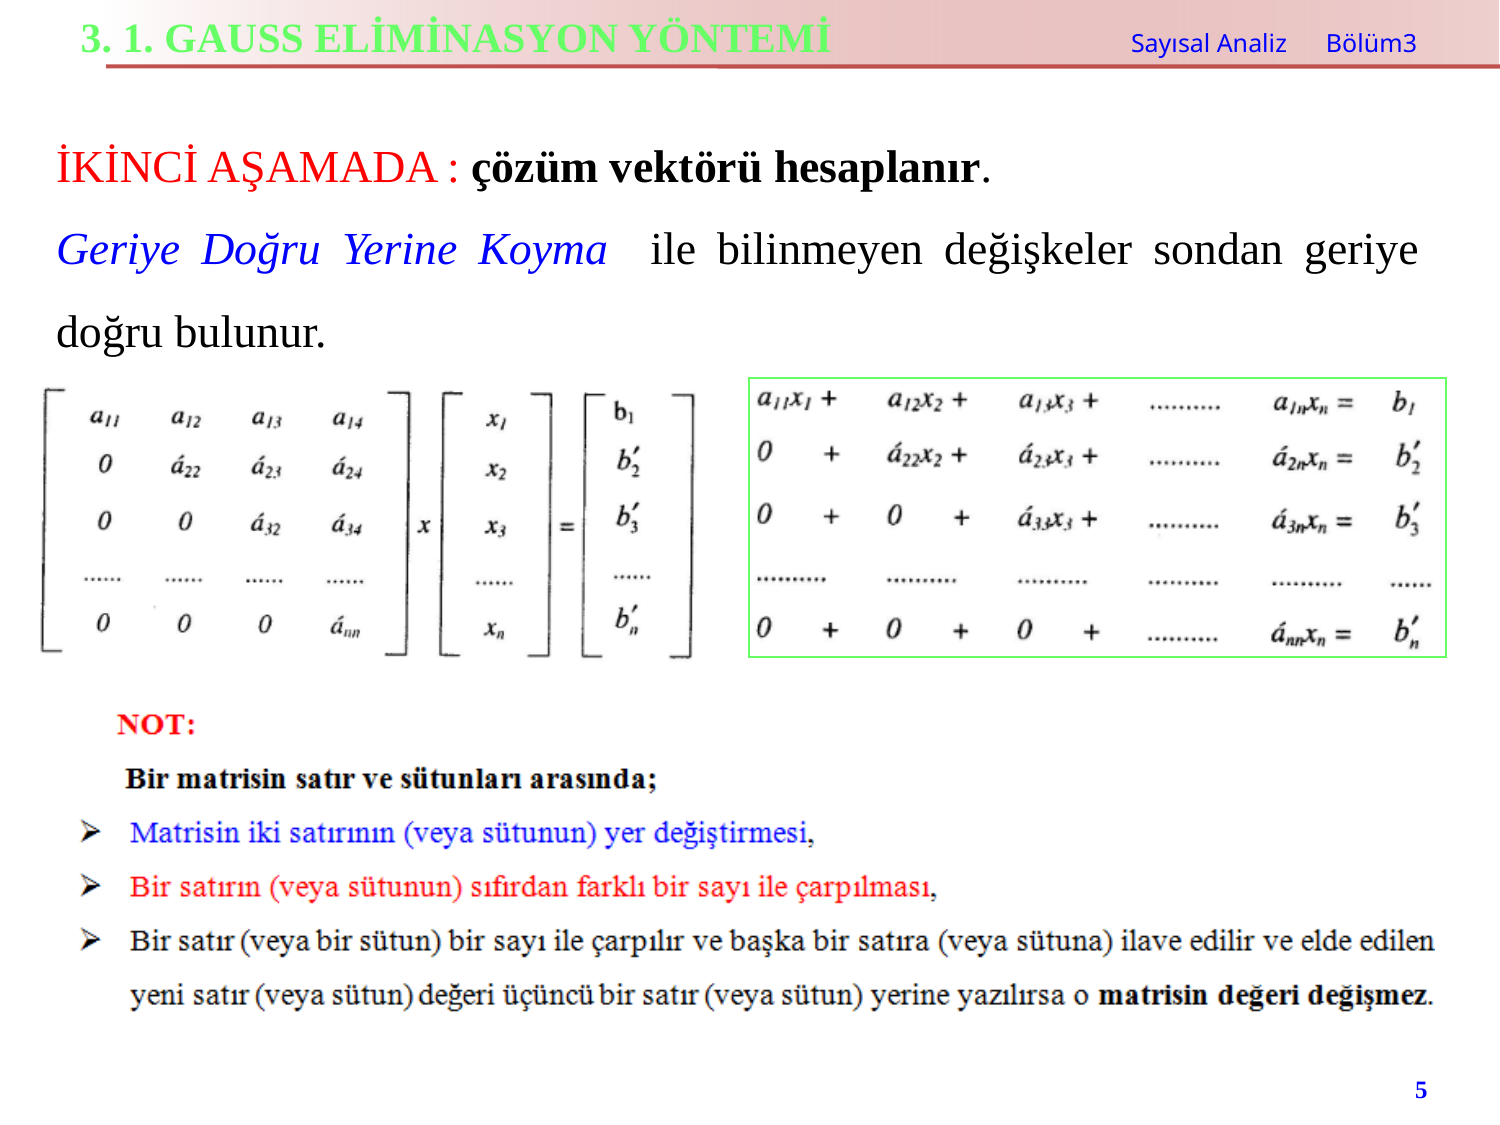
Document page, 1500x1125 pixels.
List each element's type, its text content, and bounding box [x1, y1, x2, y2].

text_box İKİNCİ AŞAMADA : çözüm vektörü hesaplanır. Geriye Doğru Yerine Koyma ile bilinmeyen değişkeler sondan geriye doğru bulunur. [41, 101, 1435, 364]
text_box [98, 0, 1499, 66]
slide_number 5 [1092, 1058, 1443, 1119]
picture [749, 378, 1446, 657]
text_box 3. 1. GAUSS ELİMİNASYON YÖNTEMİ [65, 3, 869, 68]
picture [67, 710, 1435, 1018]
text_box Sayısal Analiz Bölüm3 [1116, 26, 1459, 65]
picture [29, 366, 708, 669]
